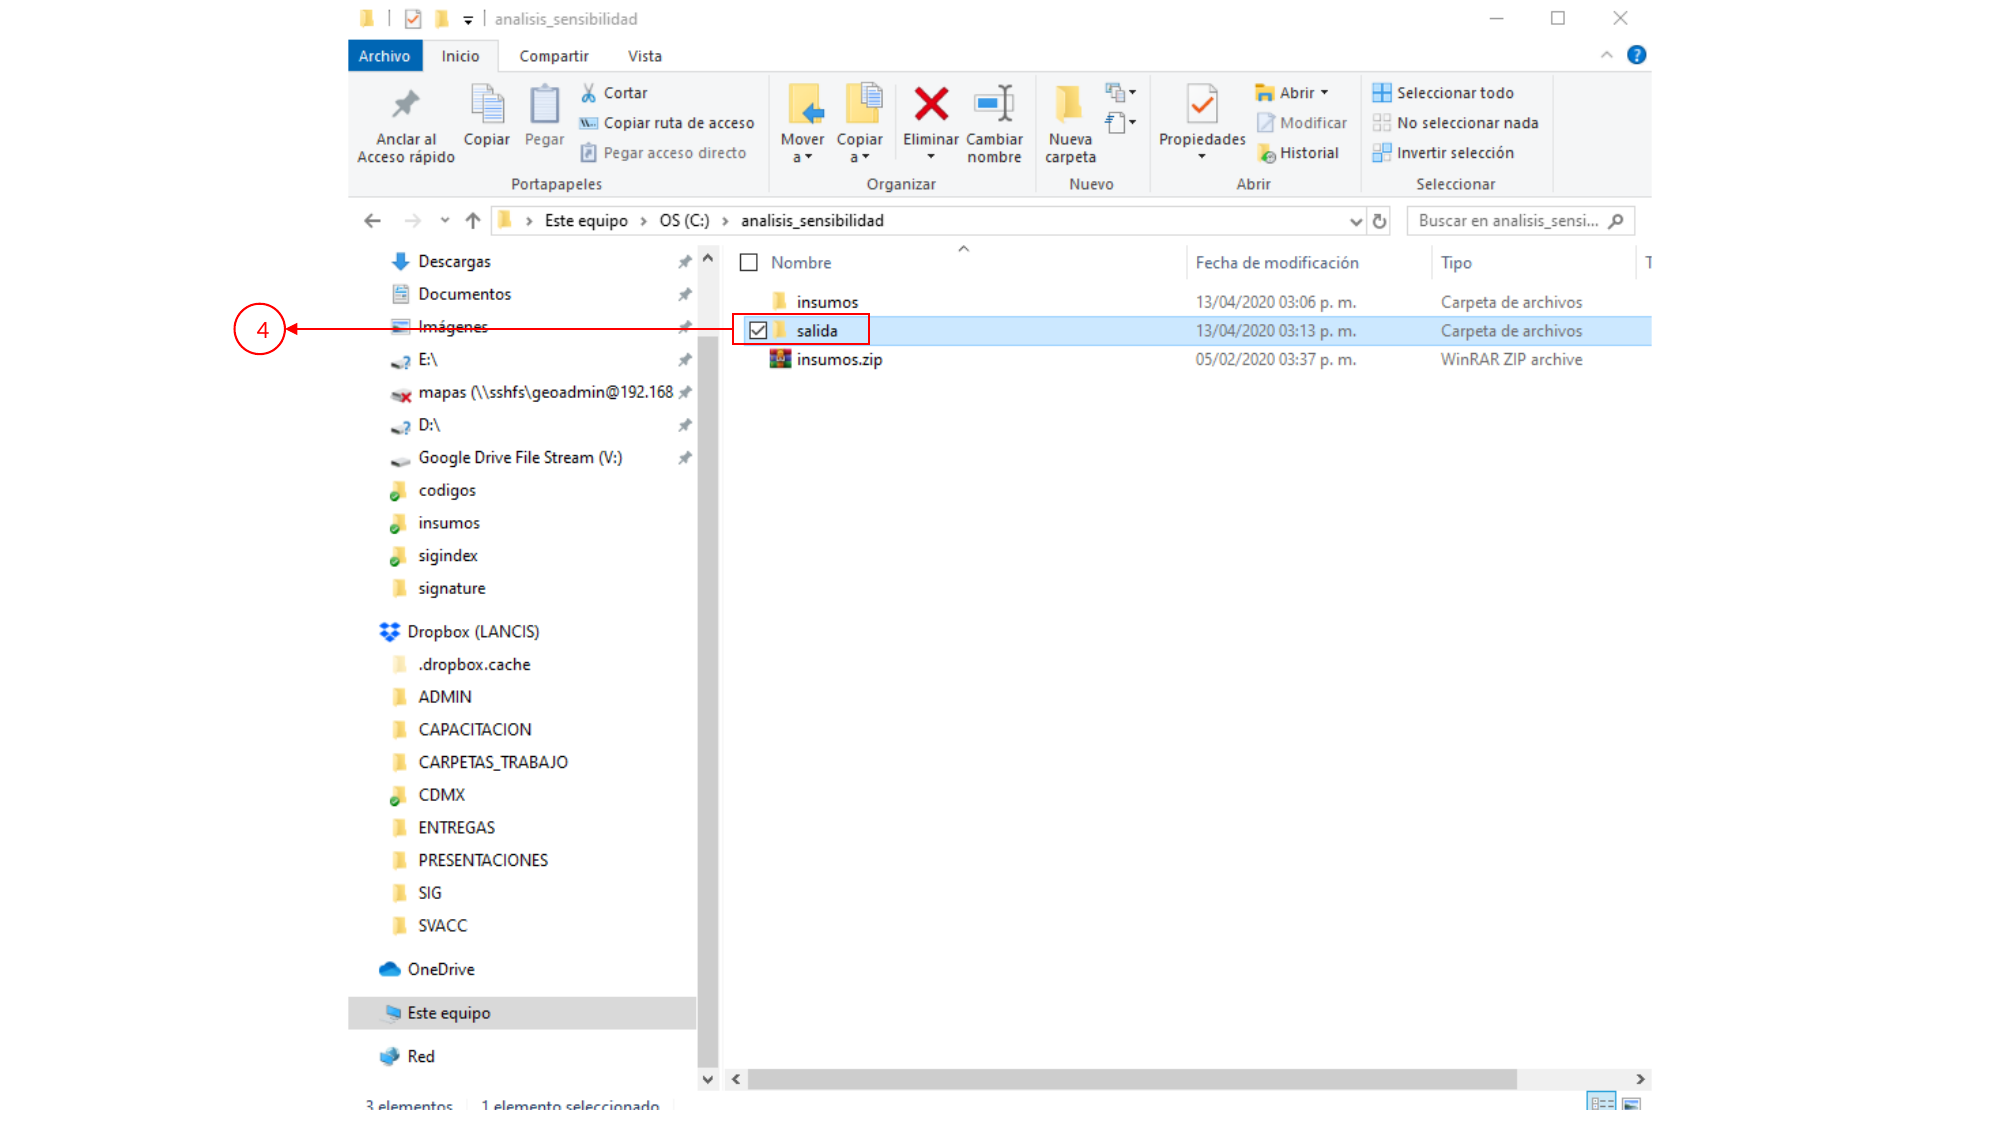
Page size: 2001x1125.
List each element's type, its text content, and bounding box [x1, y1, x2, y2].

picture [348, 0, 1652, 1110]
text_box 4 [233, 302, 286, 356]
